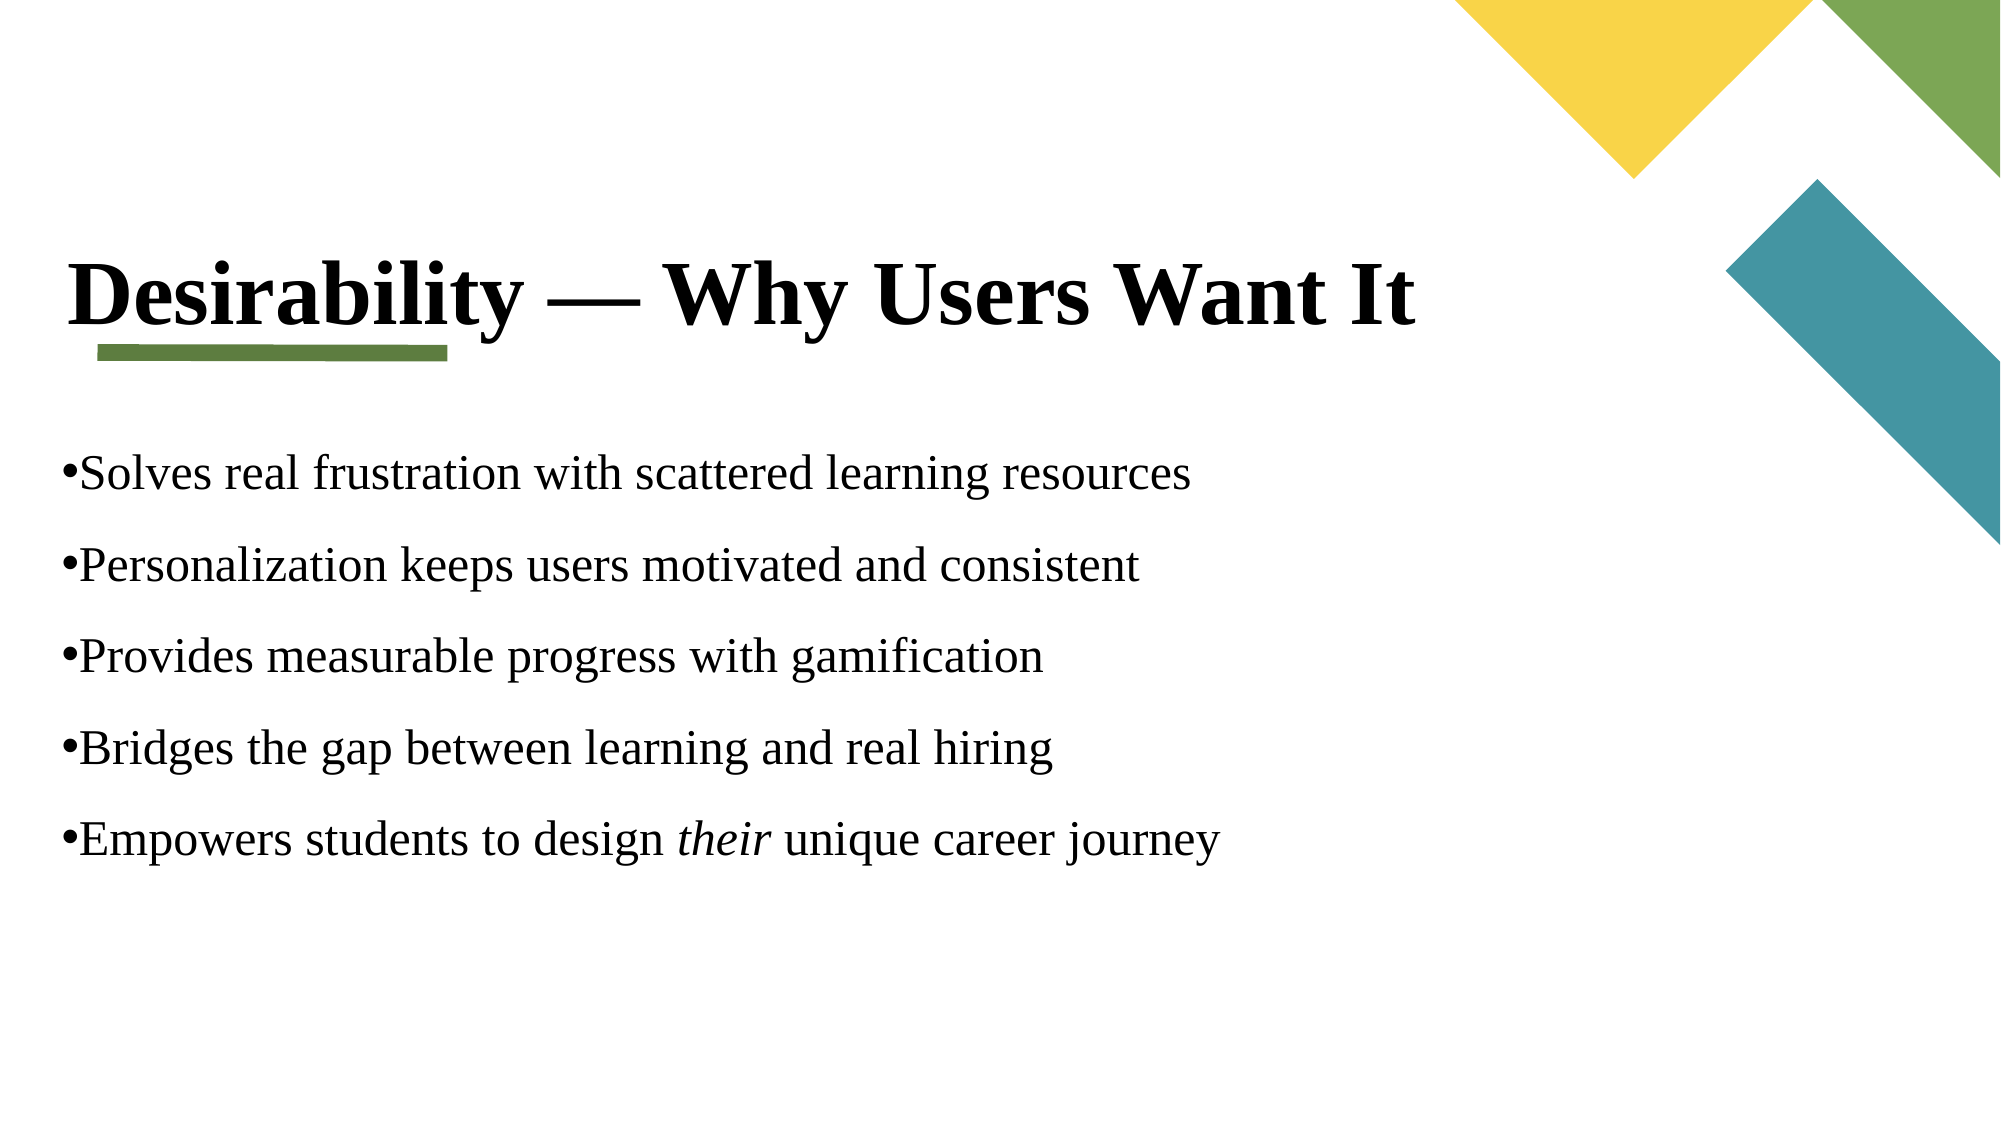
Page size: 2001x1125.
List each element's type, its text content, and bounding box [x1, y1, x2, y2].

text_box Desirability — Why Users Want It [52, 225, 1715, 351]
list Solves real frustration with scattered learning resources Personalization keeps users motivated and consistent Provides measurable progress with gamification Bridges the gap between learning and real hiring Empowers students to design their unique career journey [61, 439, 1816, 1030]
title [81, 64, 1686, 225]
